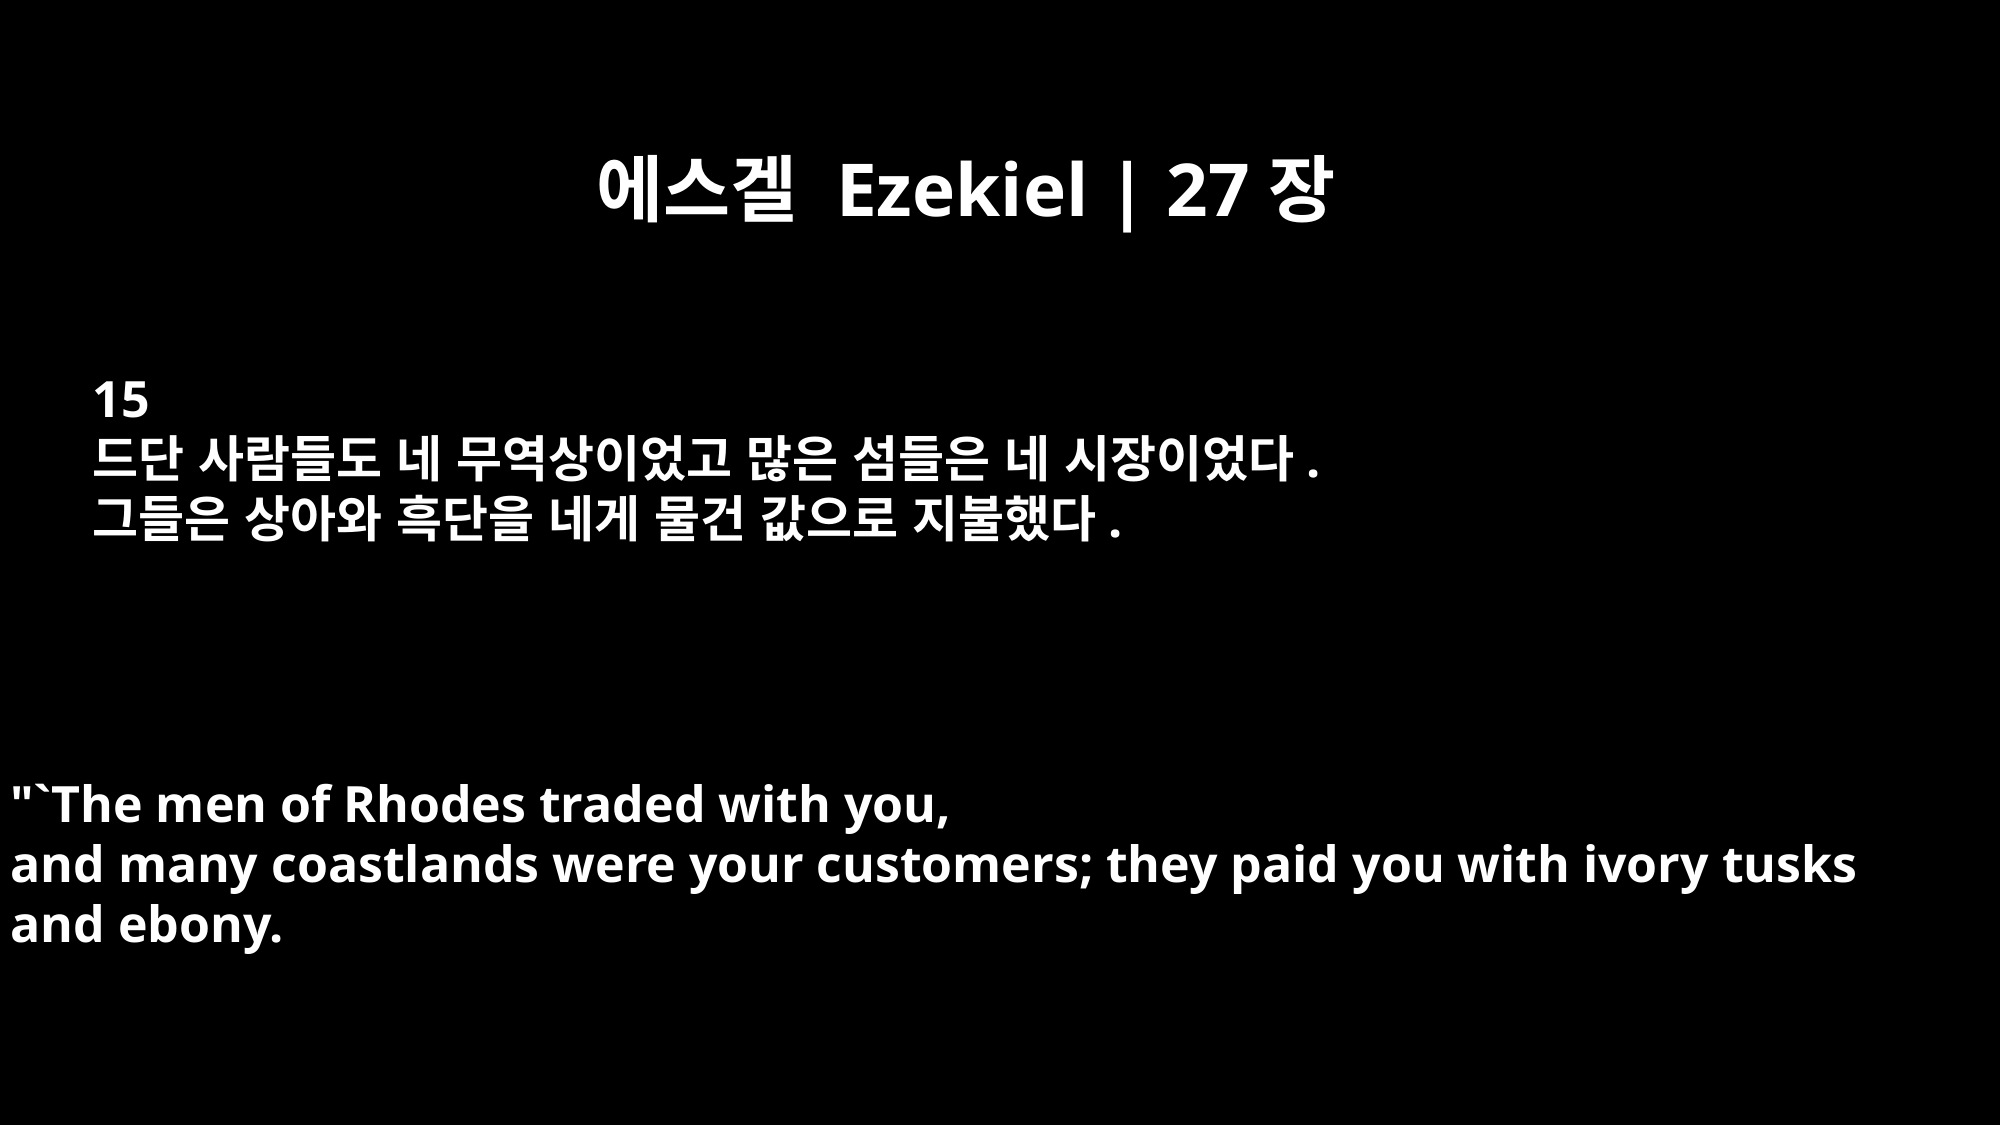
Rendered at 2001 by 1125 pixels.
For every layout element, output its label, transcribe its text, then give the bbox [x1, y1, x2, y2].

text_box 15 드단 사람들도 네 무역상이었고 많은 섬들은 네 시장이었다. 그들은 상아와 흑단을 네게 물건 값으로 지불했다. [78, 359, 1349, 555]
text_box "`The men of Rhodes traded with you, and many coastlands were your customers; they paid you with ivory tusks and ebony. [0, 764, 1886, 960]
text_box 에스겔 Ezekiel | 27장 [581, 136, 1351, 239]
